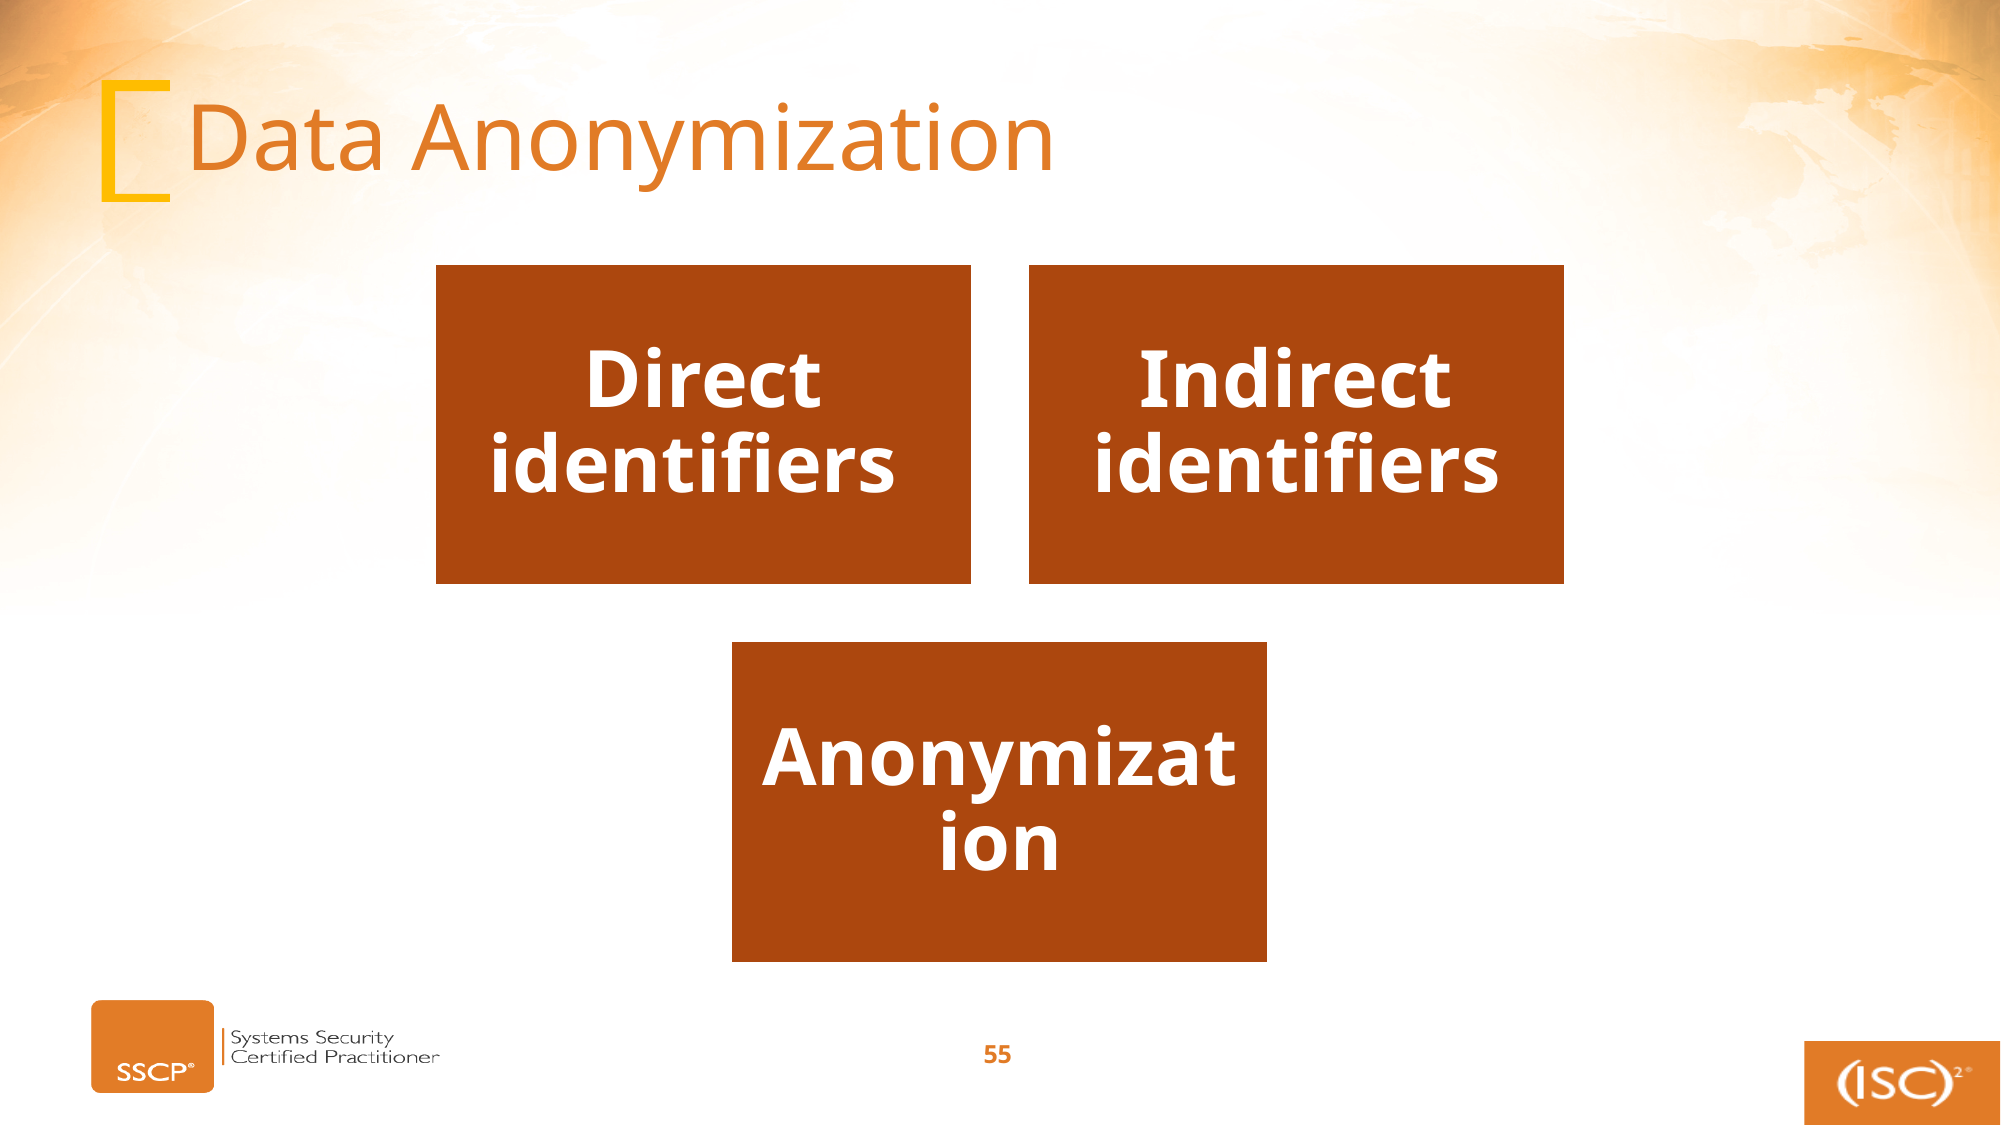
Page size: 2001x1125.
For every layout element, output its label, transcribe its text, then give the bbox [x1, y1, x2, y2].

picture [0, 0, 2000, 615]
picture [80, 993, 556, 1100]
title Data Anonymization [170, 75, 1924, 213]
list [324, 262, 1676, 965]
